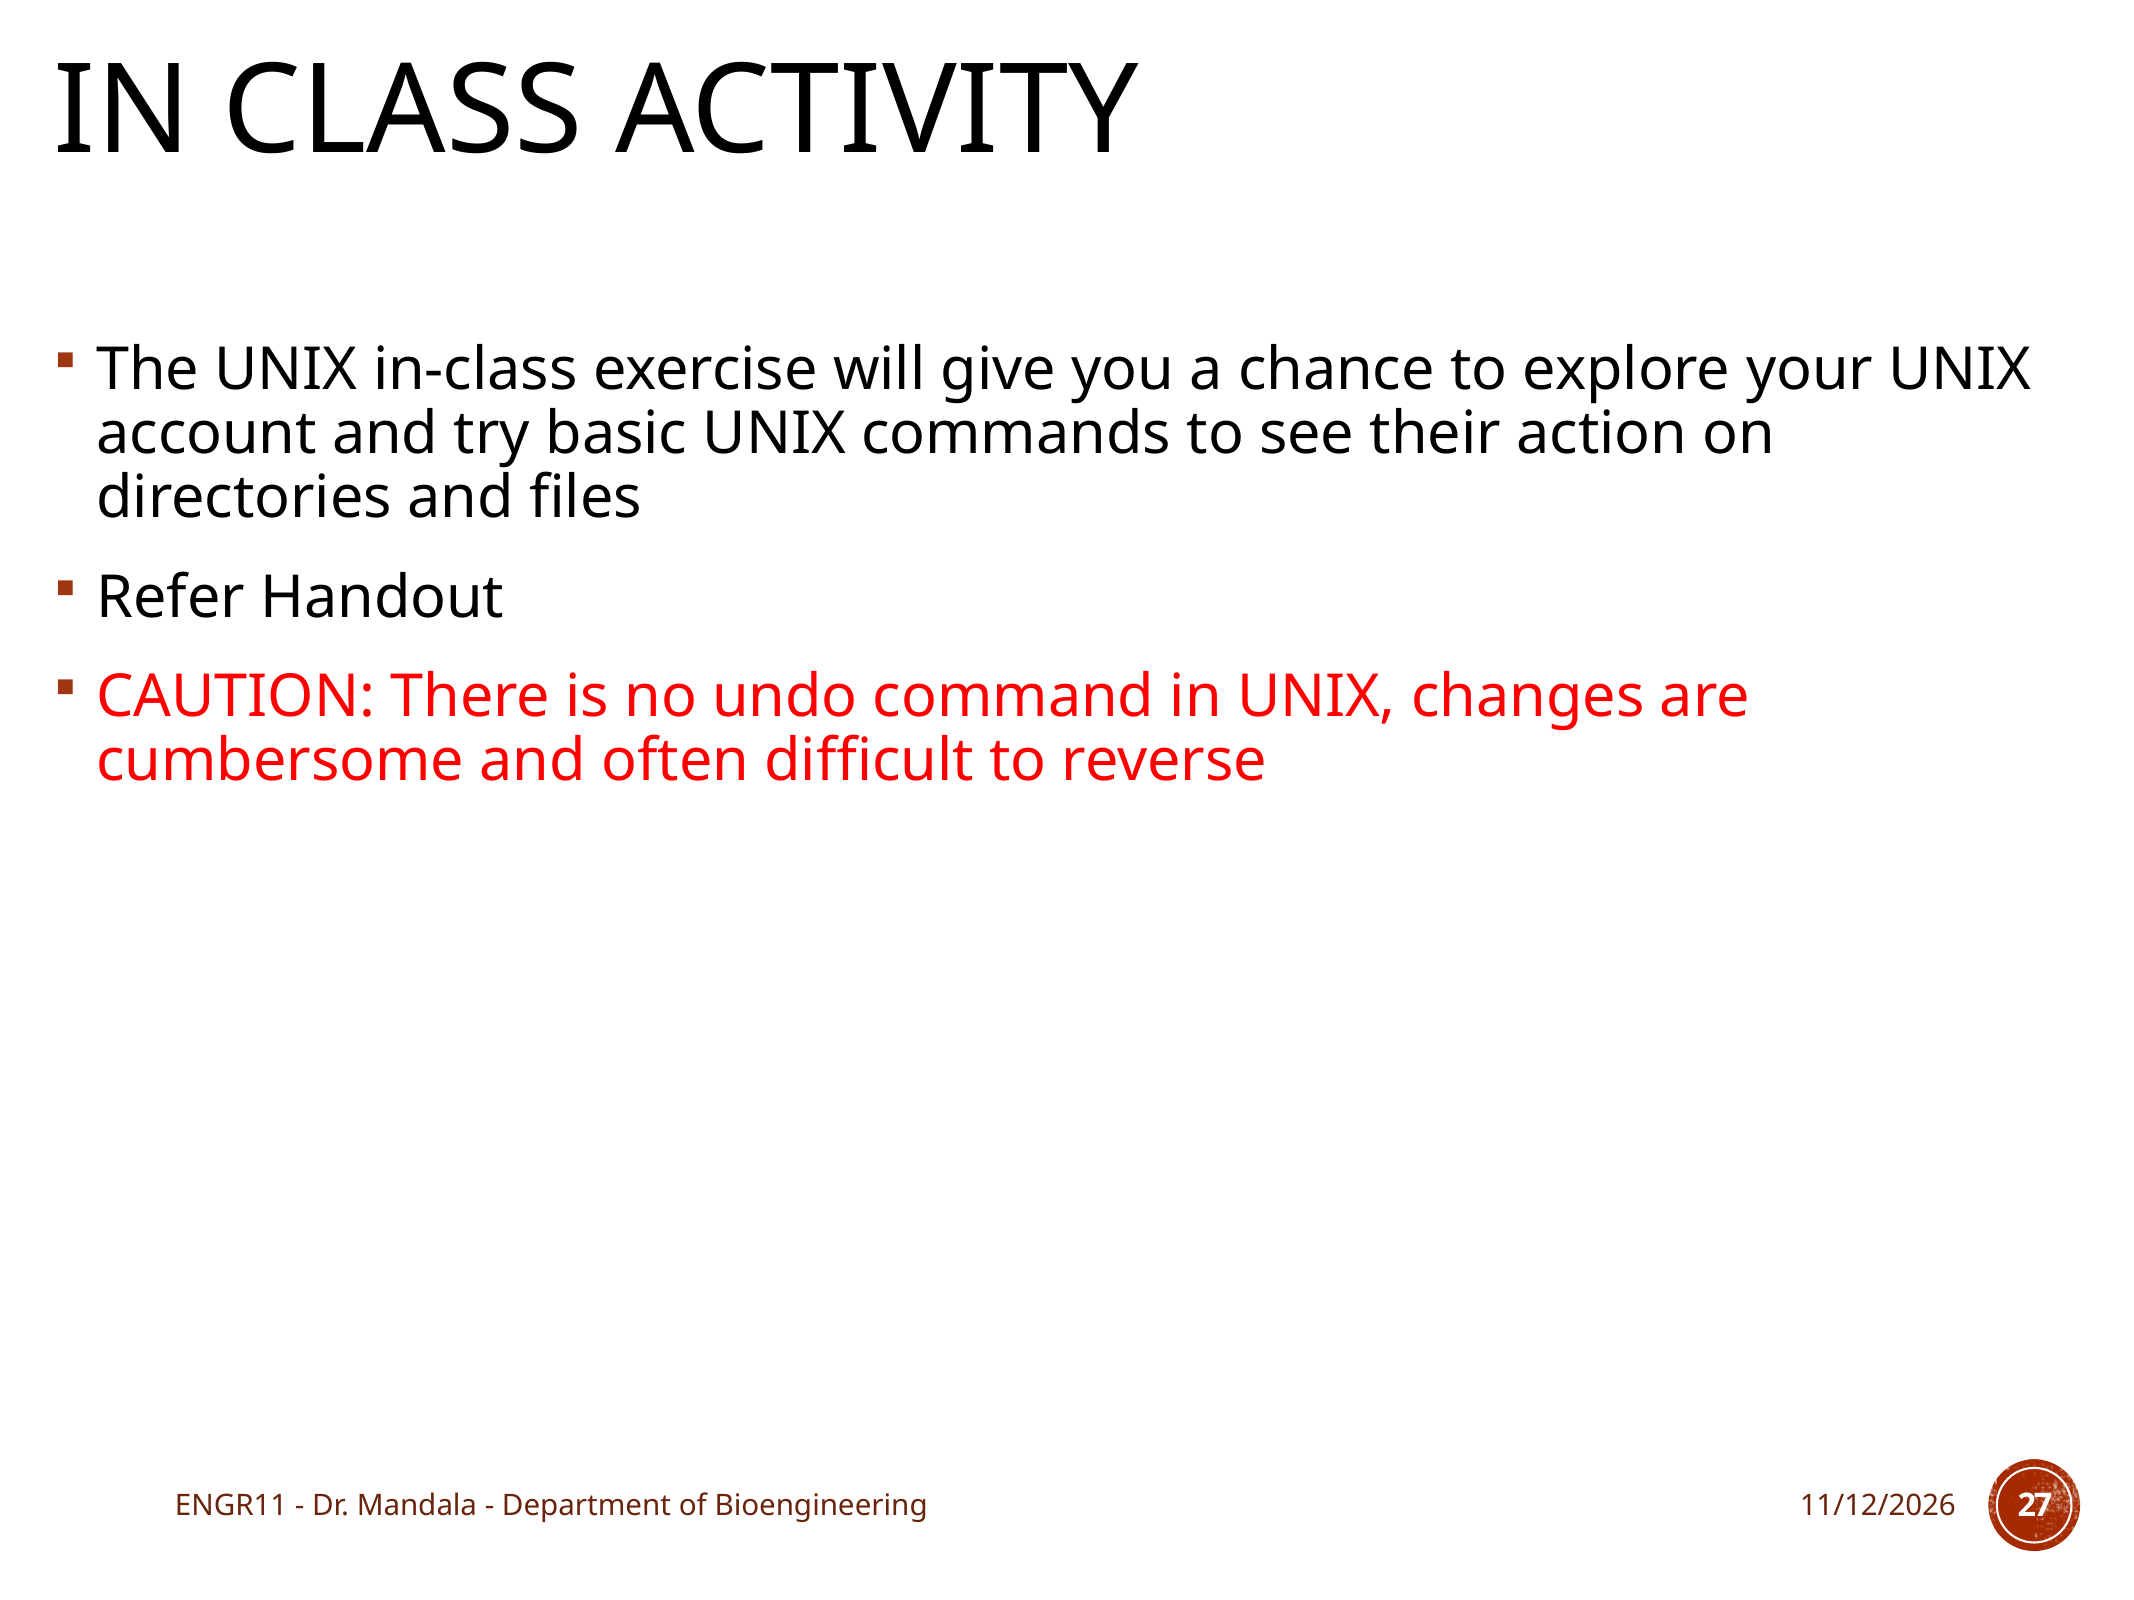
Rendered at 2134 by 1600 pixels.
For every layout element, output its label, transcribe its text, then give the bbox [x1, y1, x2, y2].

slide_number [1398, 1463, 1971, 1549]
slide_number 27 [1979, 1463, 2092, 1549]
footer ENGR11 - Dr. Mandala - Department of Bioengineering [159, 1463, 1268, 1549]
list The UNIX in-class exercise will give you a chance to explore your UNIX account and try basic UNIX commands to see their action on directories and files Refer Handout CAUTION: There is no undo command in UNIX, changes are cumbersome and often difficult to reverse [38, 331, 2072, 1378]
title In class activity [38, 0, 2081, 225]
